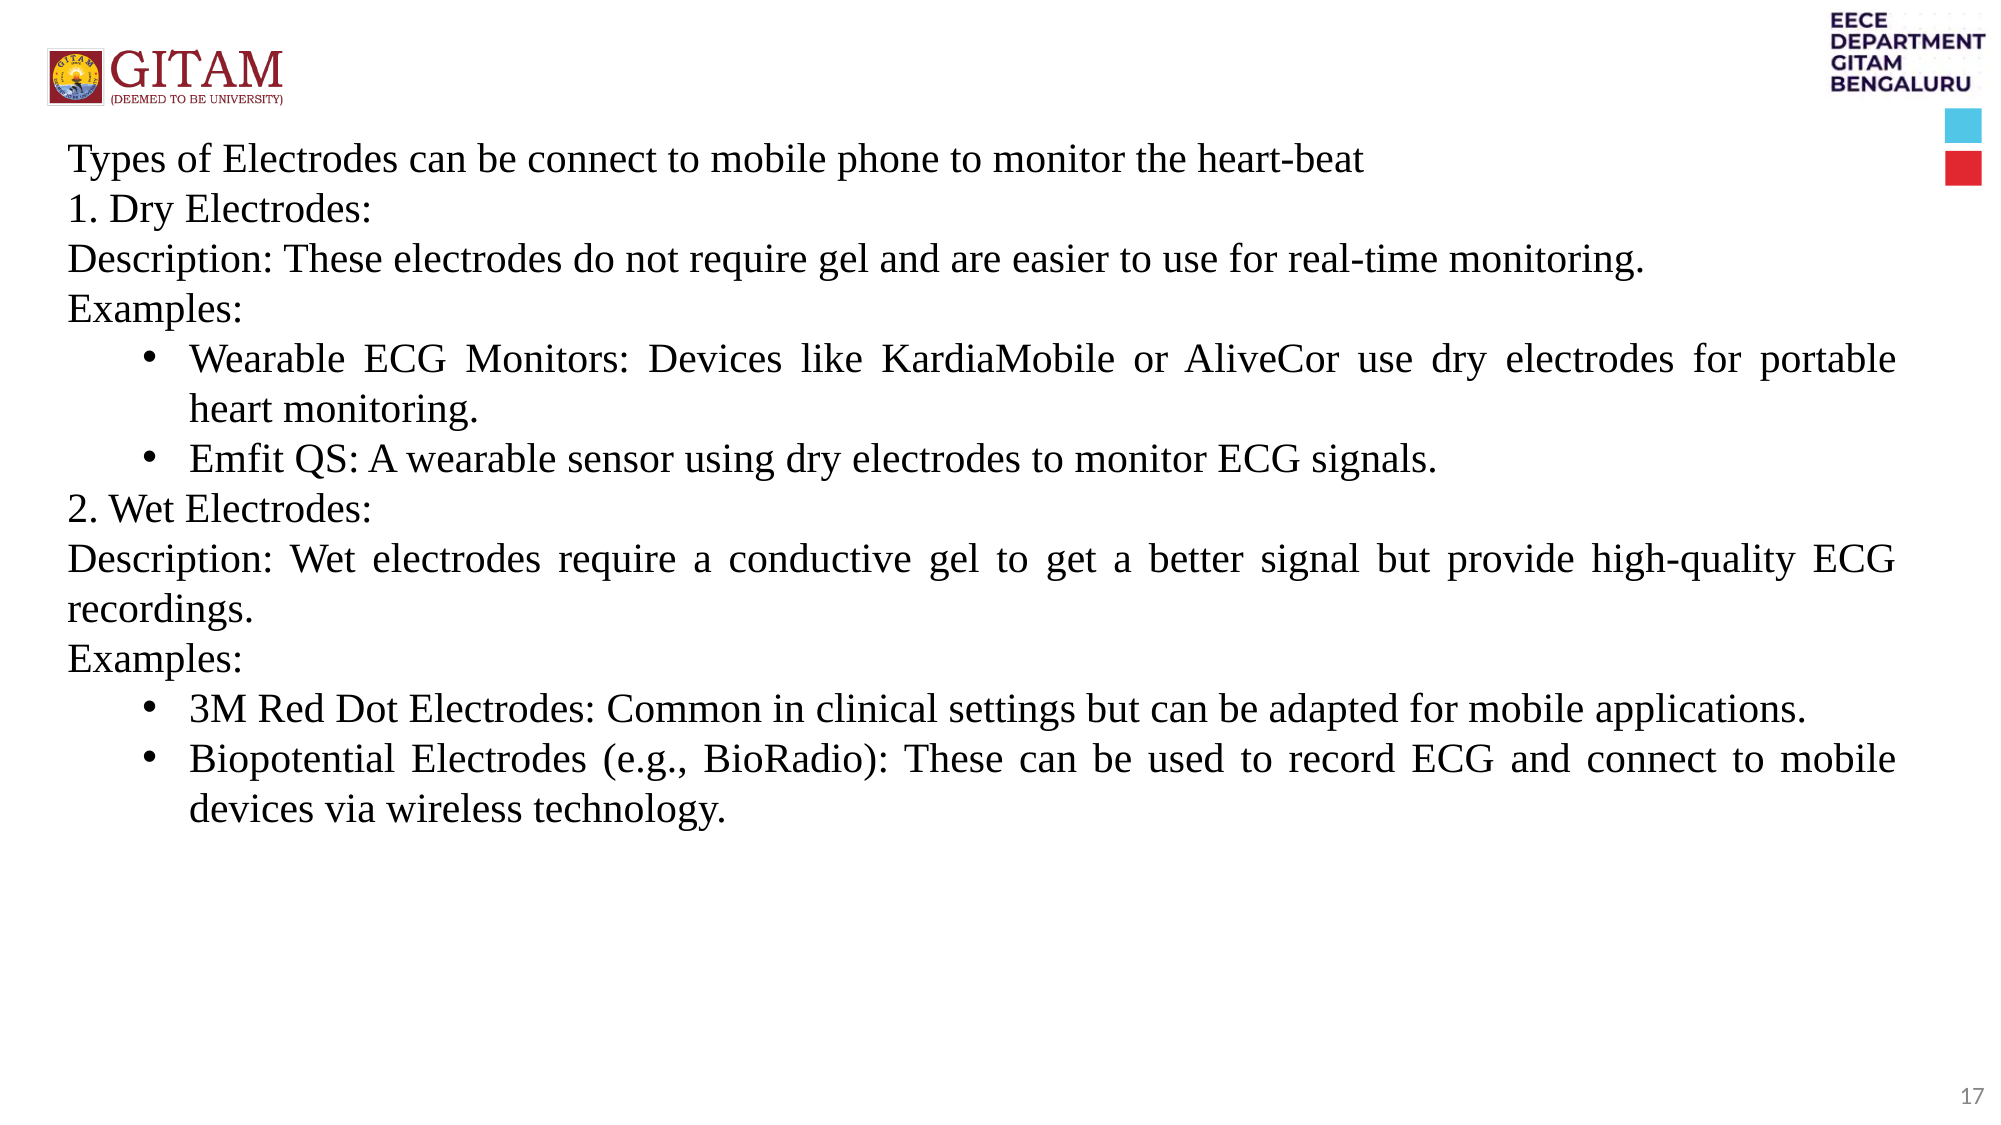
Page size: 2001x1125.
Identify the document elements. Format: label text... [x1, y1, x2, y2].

picture [43, 42, 290, 112]
slide_number 17 [1550, 1065, 2000, 1125]
text_box Types of Electrodes can be connect to mobile phone to monitor the heart-beat 1. Dry Electrodes: Description: These electrodes do not require gel and are easier to use for real-time monitoring. Examples: Wearable ECG Monitors: Devices like KardiaMobile or AliveCor use dry electrodes for portable heart monitoring. Emfit QS: A wearable sensor using dry electrodes to monitor ECG signals. 2. Wet Electrodes: Description: Wet electrodes require a conductive gel to get a better signal but provide high-quality ECG recordings. Examples: 3M Red Dot Electrodes: Common in clinical settings but can be adapted for mobile applications. Biopotential Electrodes (e.g., BioRadio): These can be used to record ECG and connect to mobile devices via wireless technology. [52, 123, 1913, 839]
picture [1824, 1, 2000, 101]
